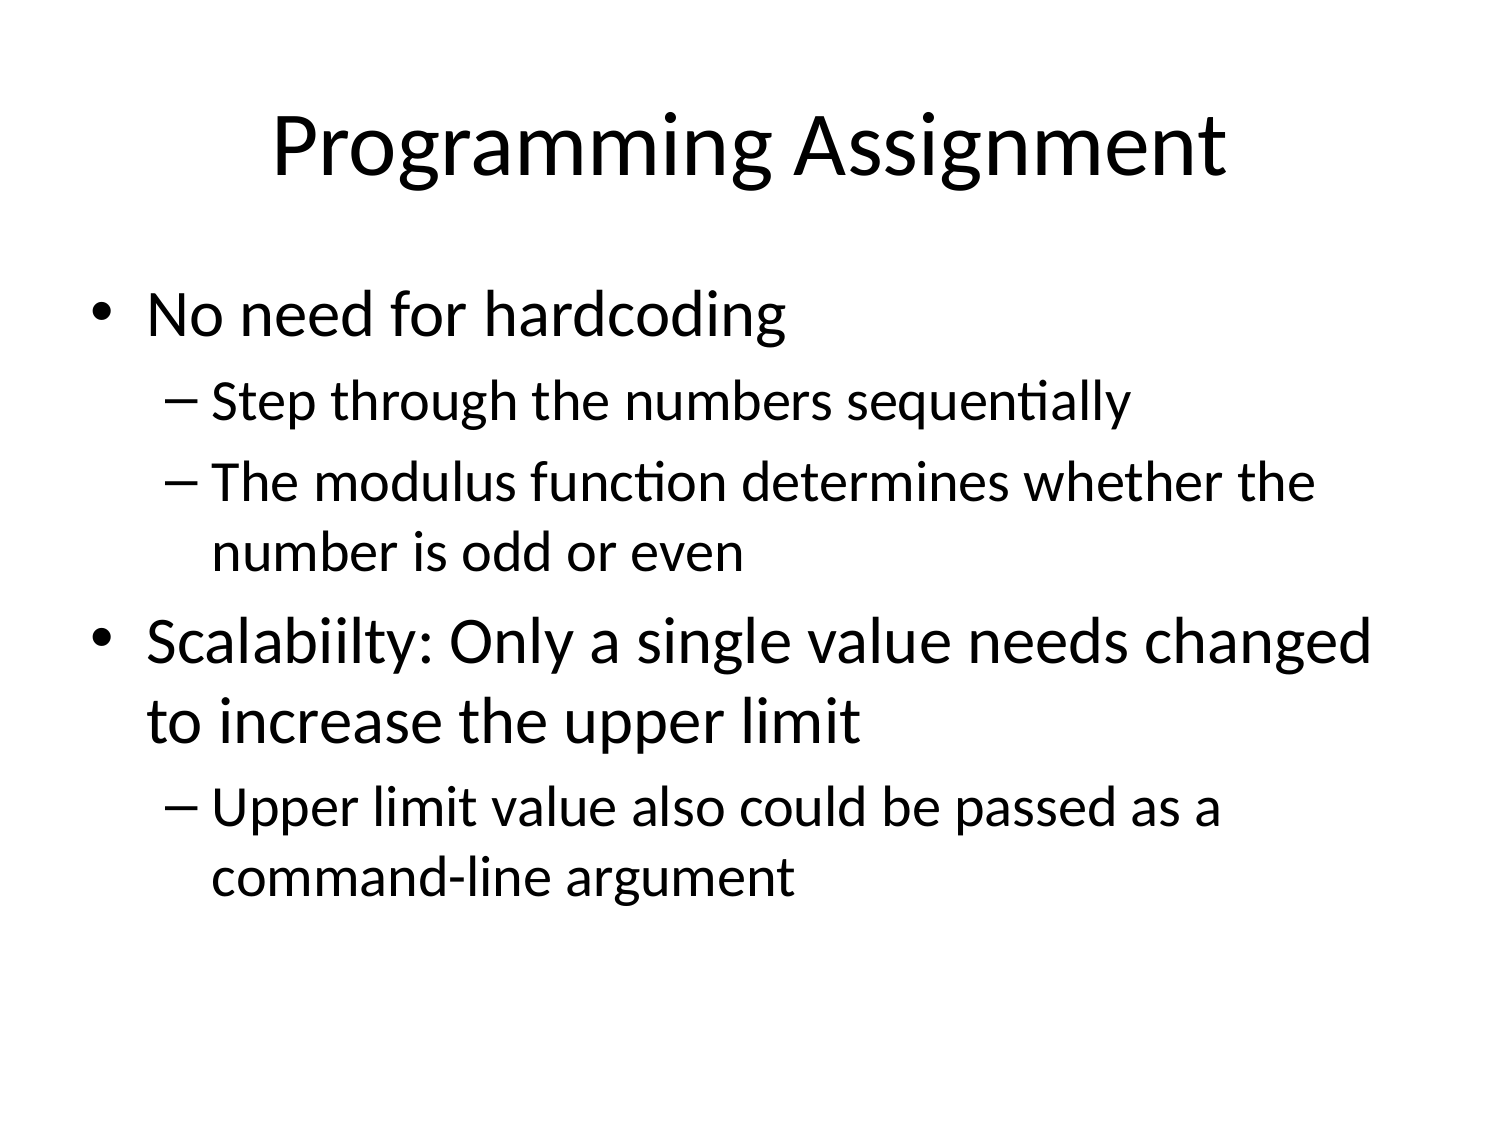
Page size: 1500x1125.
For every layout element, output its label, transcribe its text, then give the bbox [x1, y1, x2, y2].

list No need for hardcoding Step through the numbers sequentially The modulus function determines whether the number is odd or even Scalabiilty: Only a single value needs changed to increase the upper limit Upper limit value also could be passed as a command-line argument [75, 262, 1425, 1005]
title Programming Assignment [75, 45, 1425, 233]
